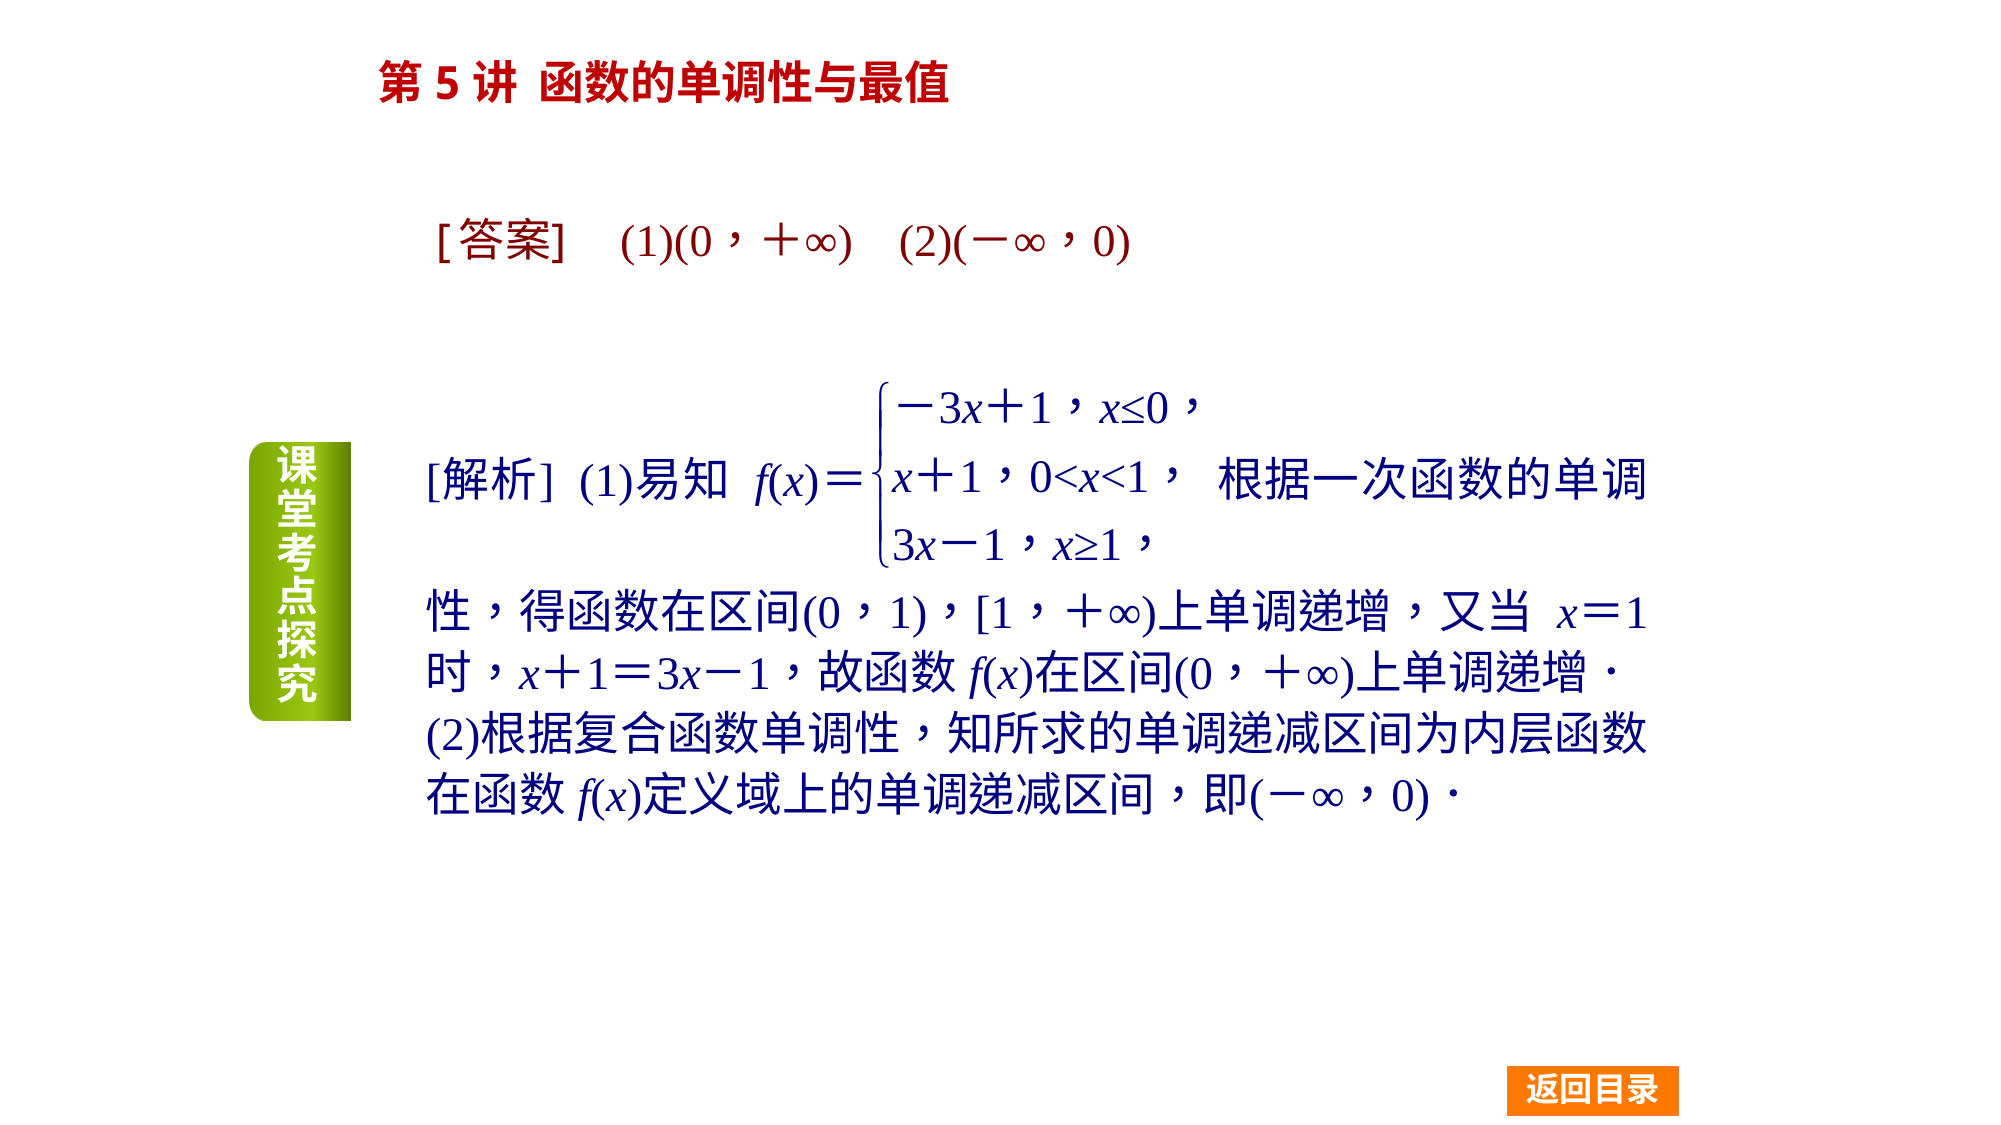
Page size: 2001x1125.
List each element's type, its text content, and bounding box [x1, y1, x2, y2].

text_box 第5讲 函数的单调性与最值 [362, 42, 1461, 121]
text_box 返回目录 [1648, 1066, 1679, 1116]
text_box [249, 437, 351, 722]
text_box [425, 369, 1648, 1125]
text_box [343, 210, 1476, 301]
